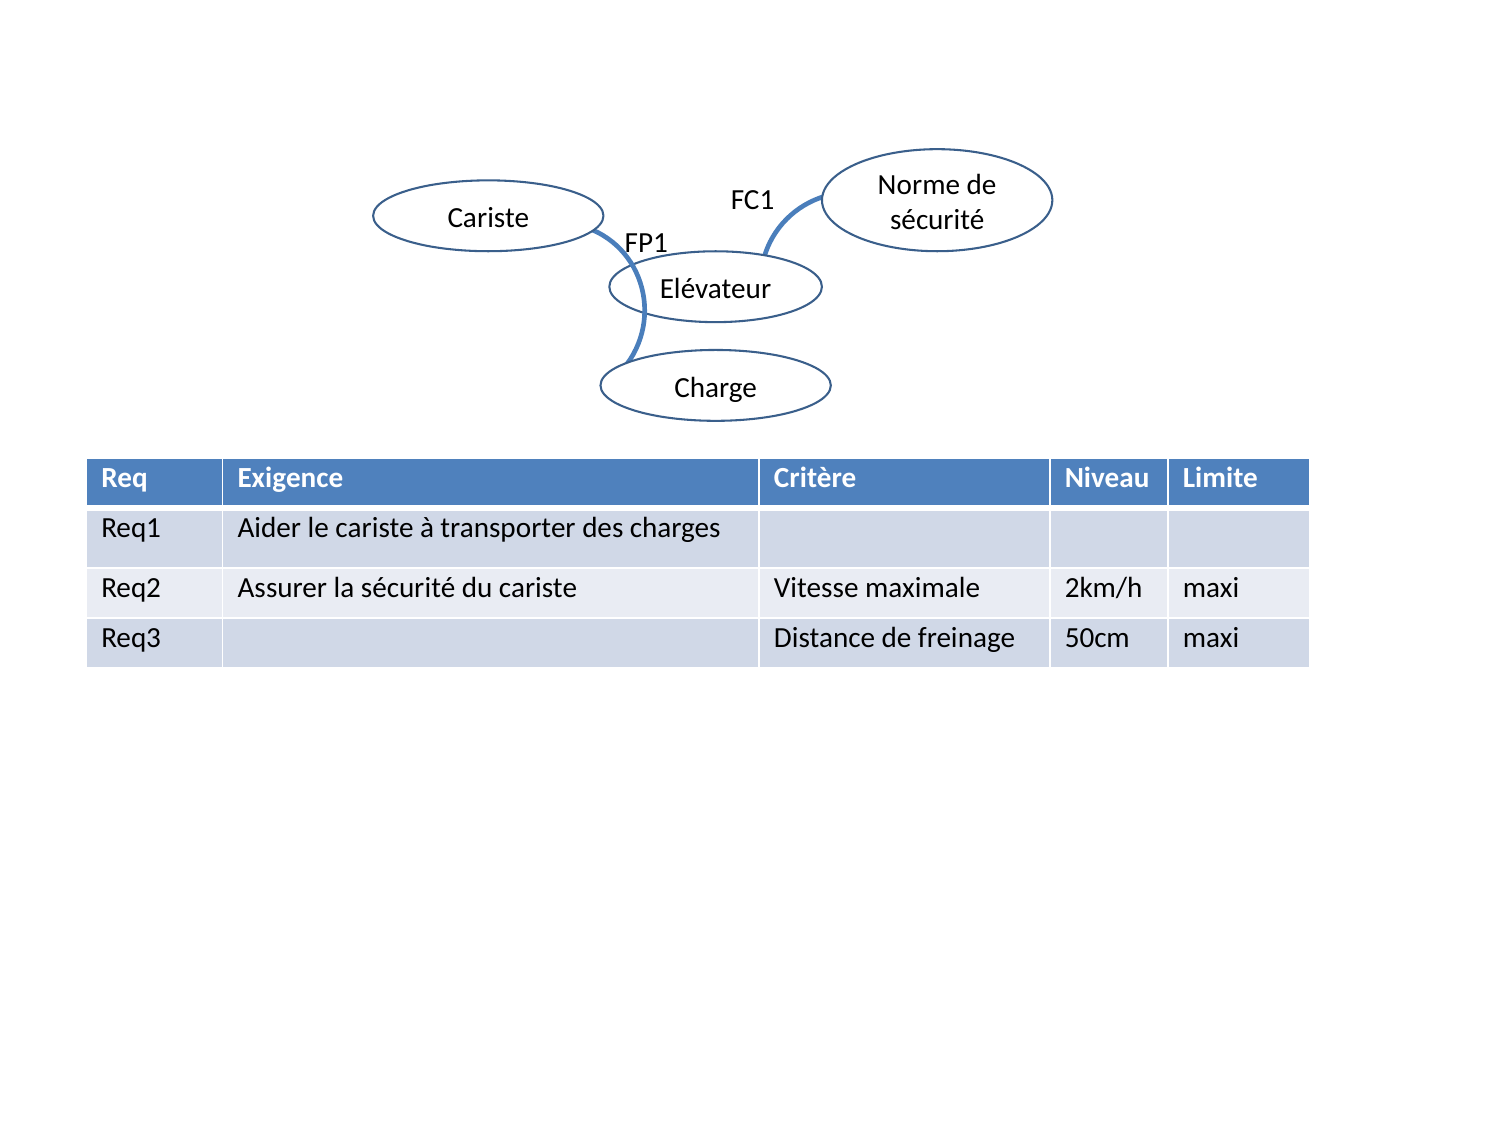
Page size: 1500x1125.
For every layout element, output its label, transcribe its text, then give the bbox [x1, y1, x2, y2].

table_cell Assurer la sécurité du cariste [223, 569, 758, 617]
table_header Limite [1169, 459, 1309, 505]
table_cell maxi [1169, 619, 1309, 667]
table_cell Distance de freinage [760, 619, 1049, 667]
table_cell 50cm [1051, 619, 1167, 667]
table_cell Req3 [87, 619, 222, 667]
table_cell Req1 [87, 511, 222, 567]
table_cell Req2 [87, 569, 222, 617]
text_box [372, 148, 1053, 422]
table_header Exigence [223, 459, 758, 505]
table_cell Vitesse maximale [760, 569, 1049, 617]
table_cell [223, 619, 758, 667]
table_cell [1051, 511, 1167, 567]
table_cell 2km/h [1051, 569, 1167, 617]
table_header Niveau [1051, 459, 1167, 505]
table_cell maxi [1169, 569, 1309, 617]
table_cell Aider le cariste à transporter des charges [223, 511, 758, 567]
table_cell [1169, 511, 1309, 567]
table_cell [760, 511, 1049, 567]
table_header Critère [760, 459, 1049, 505]
table_header Req [87, 459, 222, 505]
